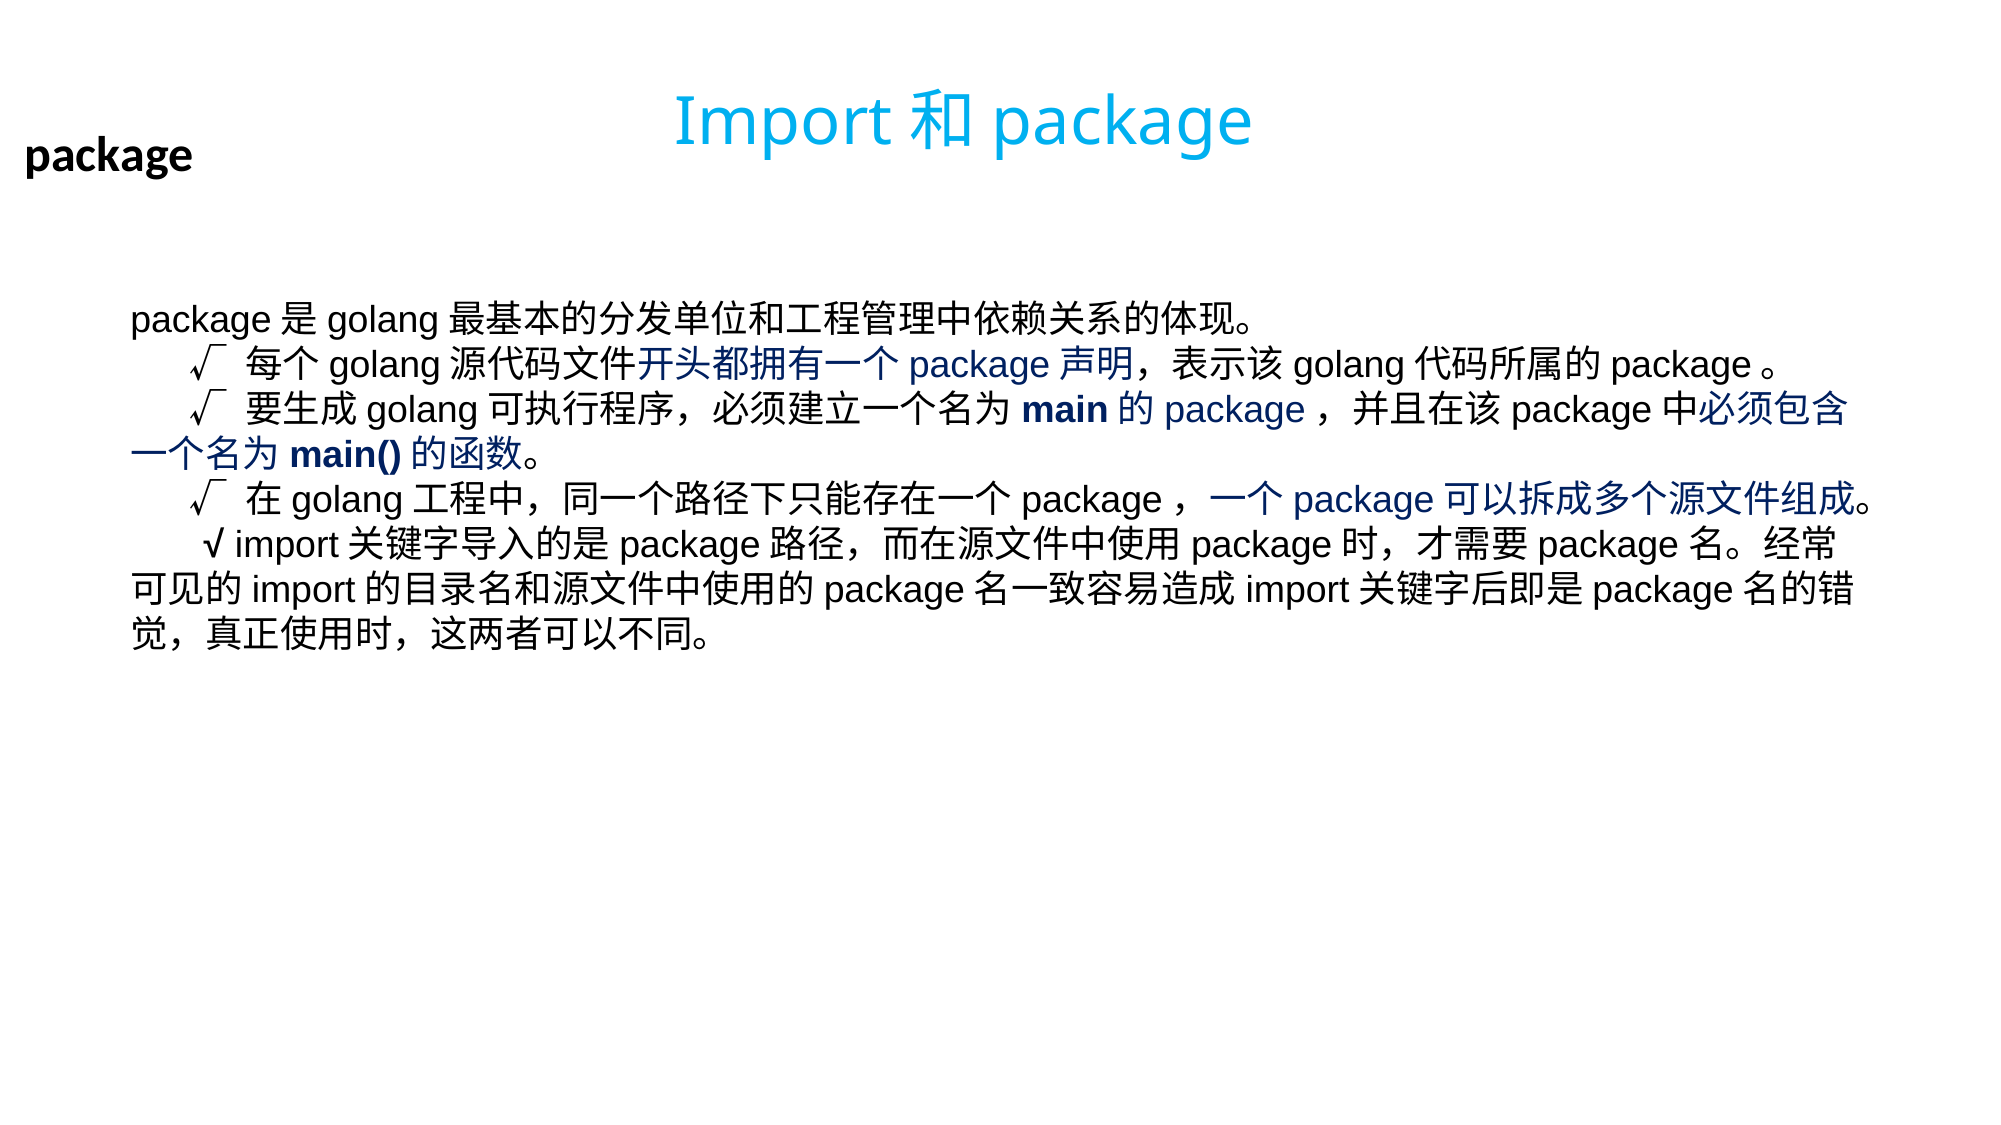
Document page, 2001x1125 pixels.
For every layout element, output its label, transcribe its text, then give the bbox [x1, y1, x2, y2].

text_box package是golang最基本的分发单位和工程管理中依赖关系的体现。 √ 每个golang源代码文件开头都拥有一个package声明，表示该golang代码所属的package。 √ 要生成golang可执行程序，必须建立一个名为main的package，并且在该package中必须包含一个名为main()的函数。 √ 在golang工程中，同一个路径下只能存在一个package，一个package可以拆成多个源文件组成。 √ import关键字导入的是package路径，而在源文件中使用package时，才需要package名。经常可见的import的目录名和源文件中使用的package名一致容易造成import关键字后即是package名的错觉，真正使用时，这两者可以不同。 [130, 295, 1870, 656]
text_box Import和package [102, 59, 1827, 177]
text_box package [9, 113, 313, 189]
